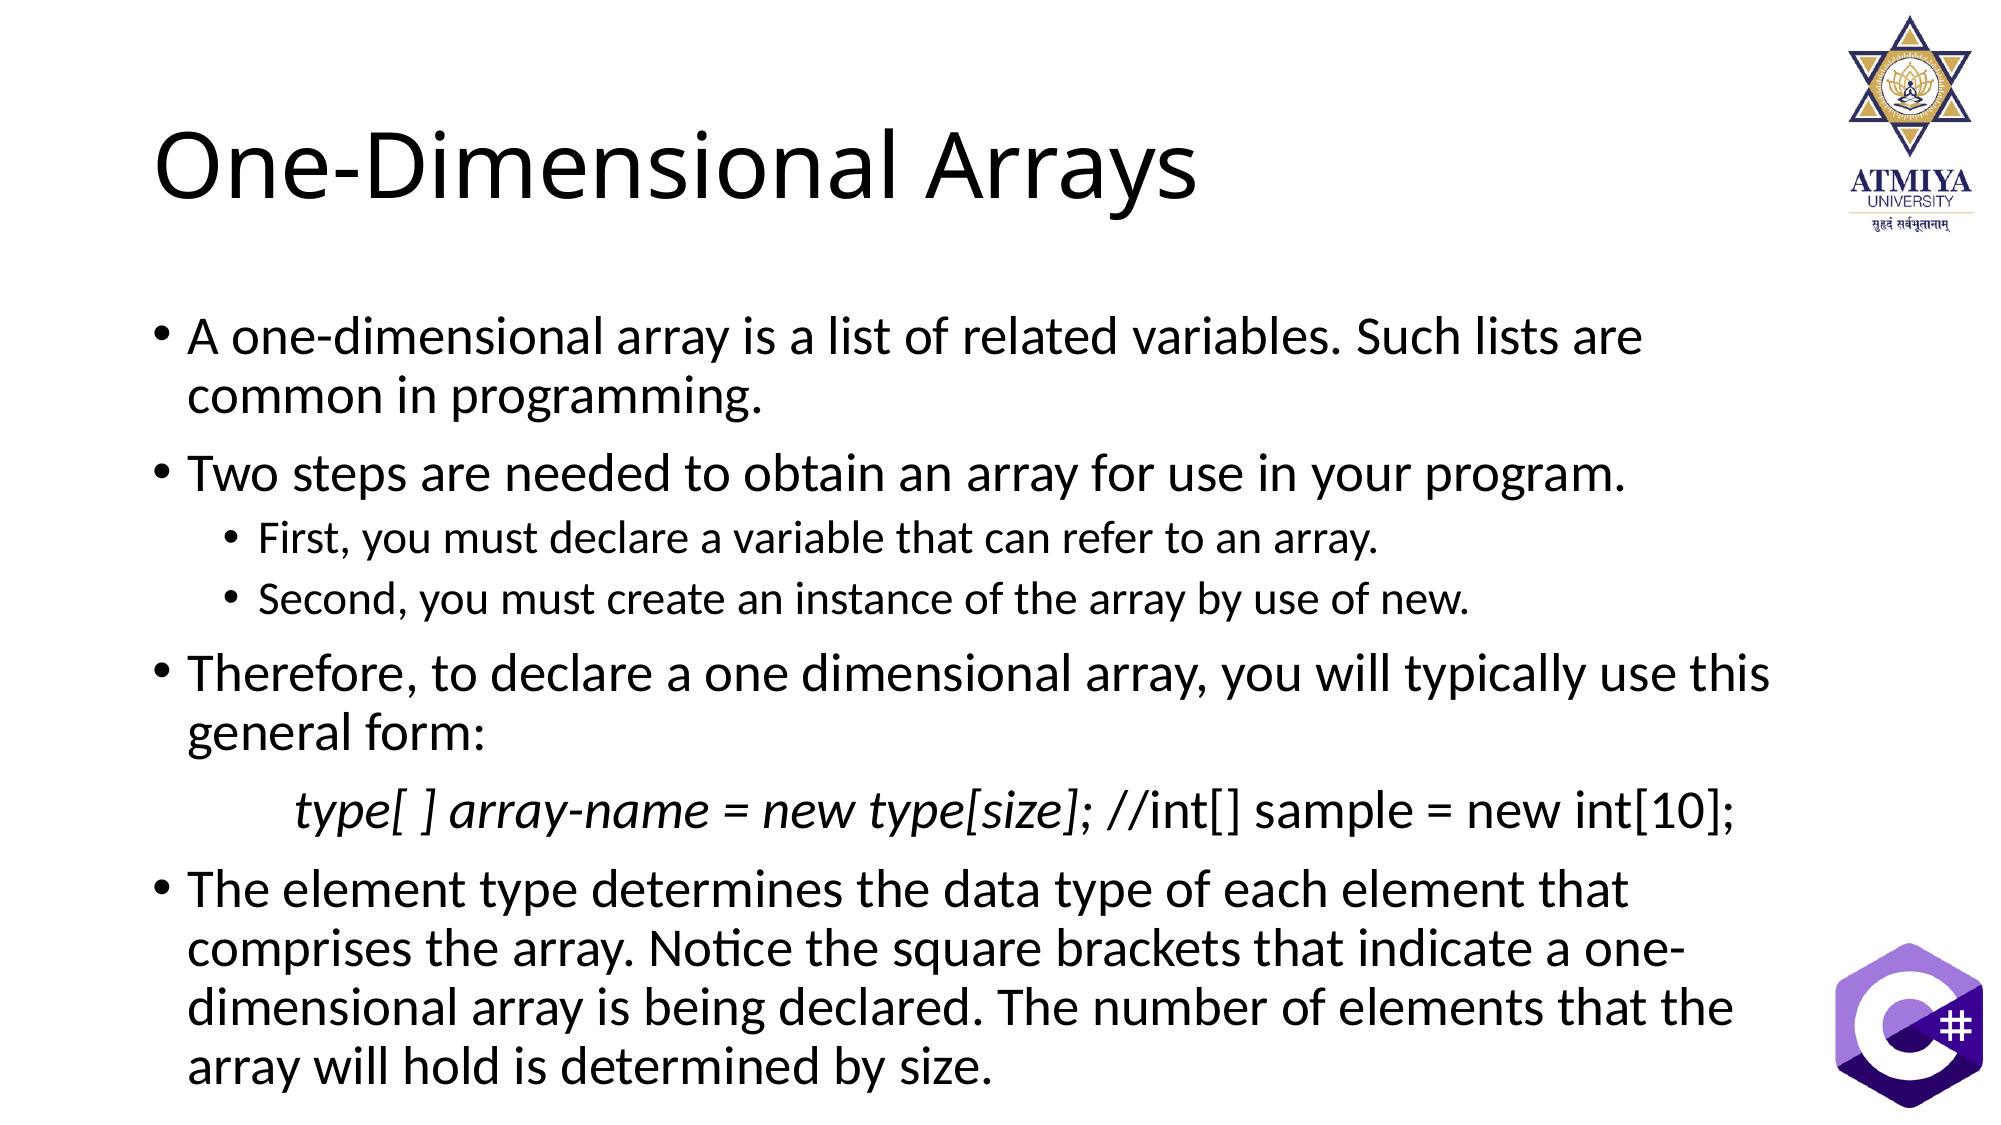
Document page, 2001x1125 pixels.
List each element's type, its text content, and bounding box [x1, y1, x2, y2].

title One-Dimensional Arrays [137, 59, 1863, 278]
picture [1835, 943, 1983, 1108]
list A one-dimensional array is a list of related variables. Such lists are common in programming. Two steps are needed to obtain an array for use in your program. First, you must declare a variable that can refer to an array. Second, you must create an instance of the array by use of new. Therefore, to declare a one dimensional array, you will typically use this general form: type[ ] array-name = new type[size]; //int[] sample = new int[10]; The element type determines the data type of each element that comprises the array. Notice the square brackets that indicate a one-dimensional array is being declared. The number of elements that the array will hold is determined by size. [137, 299, 1863, 1108]
picture [1835, 15, 1985, 235]
